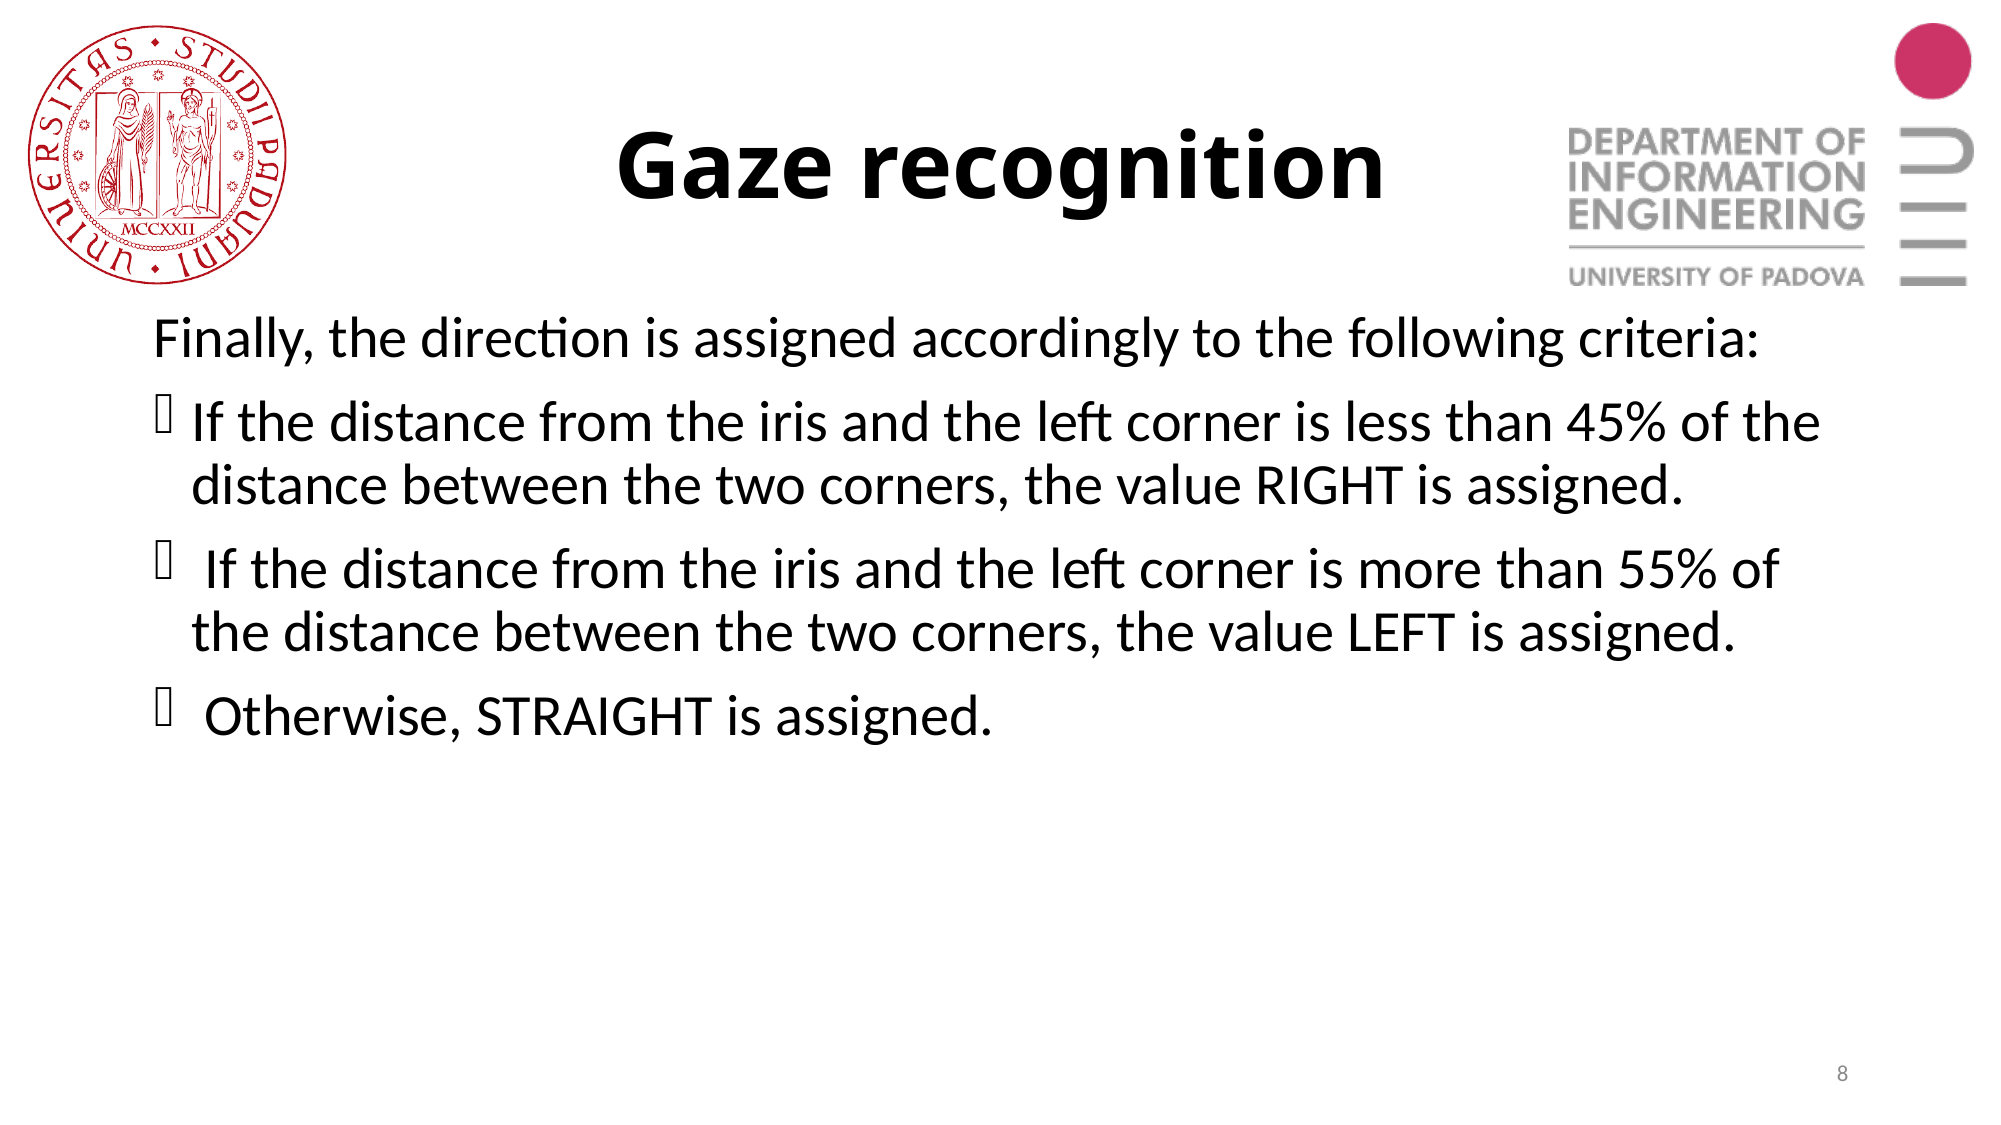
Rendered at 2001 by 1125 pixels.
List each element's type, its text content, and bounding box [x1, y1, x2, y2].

slide_number 8 [1413, 1042, 1864, 1103]
picture [1569, 23, 1974, 286]
list Finally, the direction is assigned accordingly to the following criteria: If the distance from the iris and the left corner is less than 45% of the distance between the two corners, the value RIGHT is assigned. If the distance from the iris and the left corner is more than 55% of the distance between the two corners, the value LEFT is assigned. Otherwise, STRAIGHT is assigned. [138, 299, 1864, 1014]
picture [26, 22, 288, 286]
title Gaze recognition [138, 60, 1864, 278]
